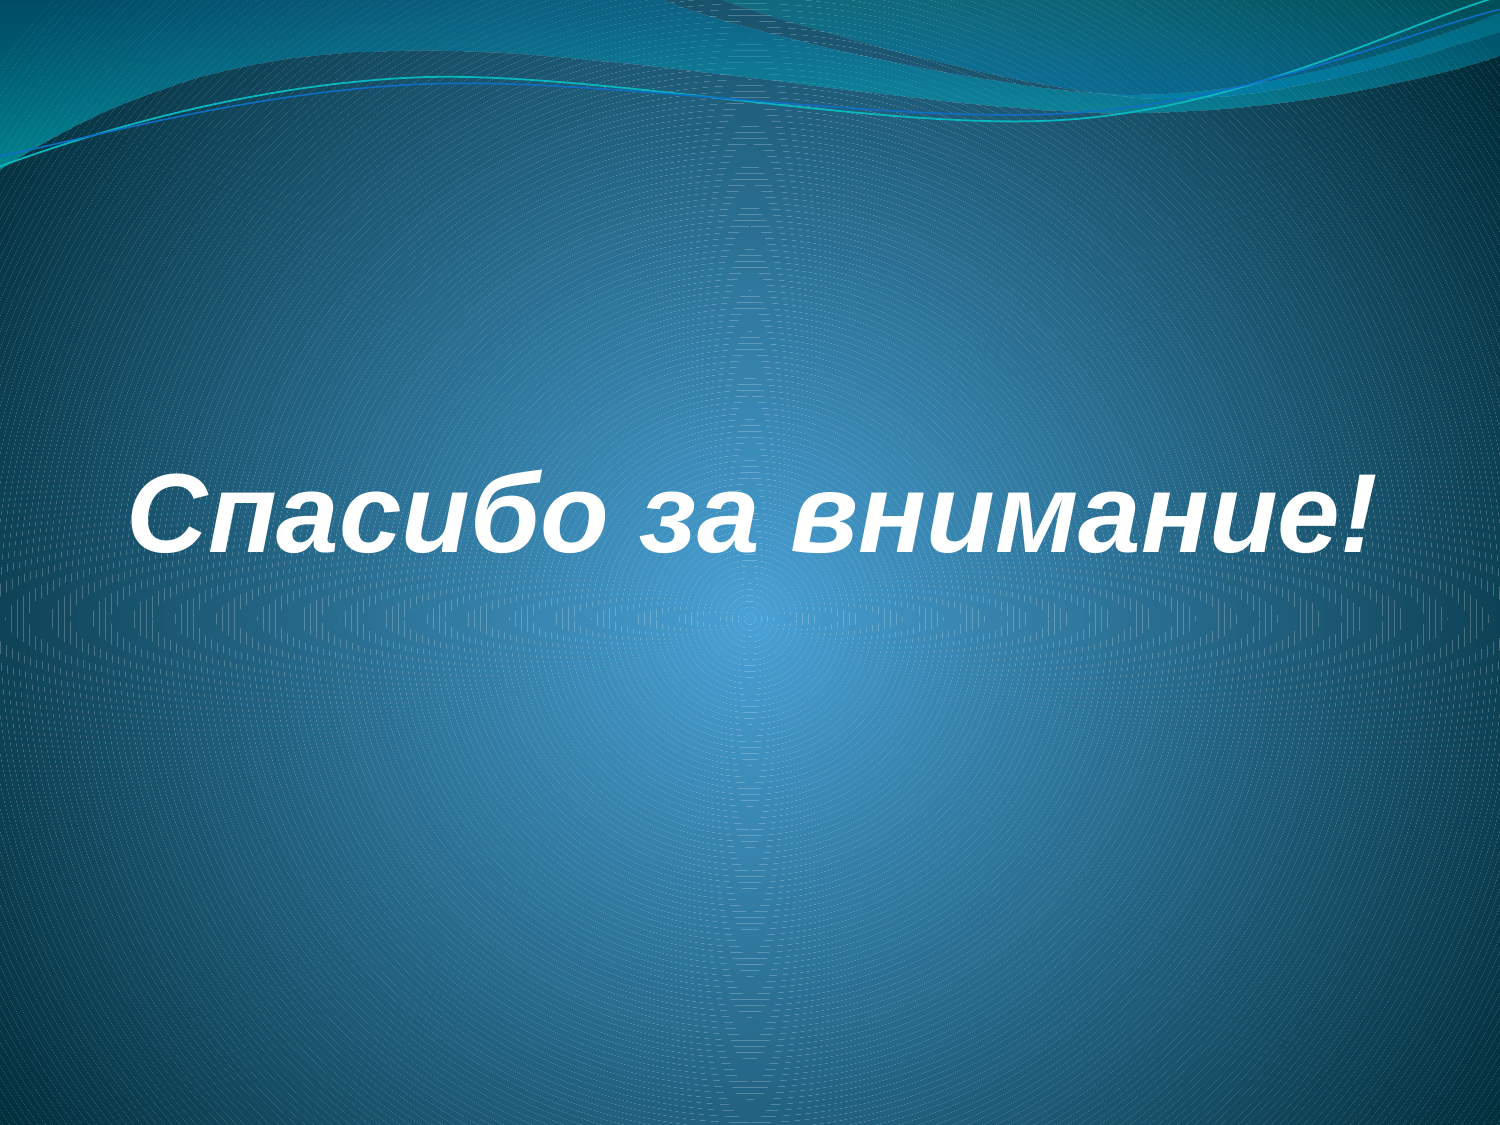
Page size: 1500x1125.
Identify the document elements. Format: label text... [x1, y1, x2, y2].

text_box Спасибо за внимание! [5, 432, 1500, 583]
